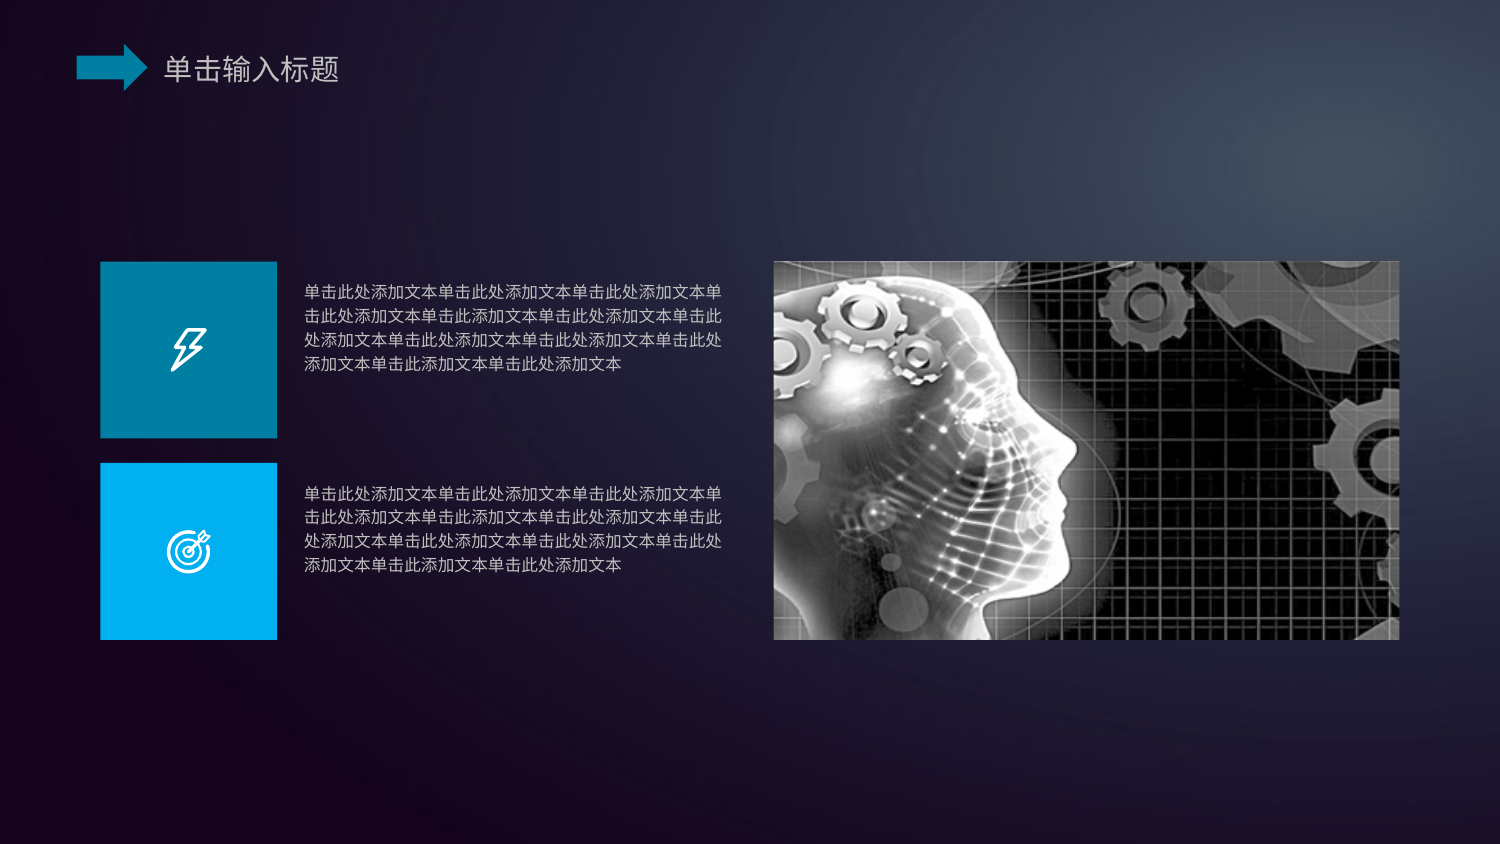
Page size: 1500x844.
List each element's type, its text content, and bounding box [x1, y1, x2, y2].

picture [0, 0, 1500, 844]
text_box [98, 461, 279, 642]
text_box [98, 259, 279, 441]
text_box [166, 530, 211, 574]
text_box 单击此处添加文本单击此处添加文本单击此处添加文本单击此处添加文本单击此添加文本单击此处添加文本单击此处添加文本单击此处添加文本单击此处添加文本单击此处添加文本单击此添加文本单击此处添加文本 [303, 277, 727, 404]
text_box [170, 328, 207, 372]
text_box 单击此处添加文本单击此处添加文本单击此处添加文本单击此处添加文本单击此添加文本单击此处添加文本单击此处添加文本单击此处添加文本单击此处添加文本单击此处添加文本单击此添加文本单击此处添加文本 [303, 479, 727, 606]
text_box [772, 259, 1401, 642]
text_box [174, 529, 211, 566]
